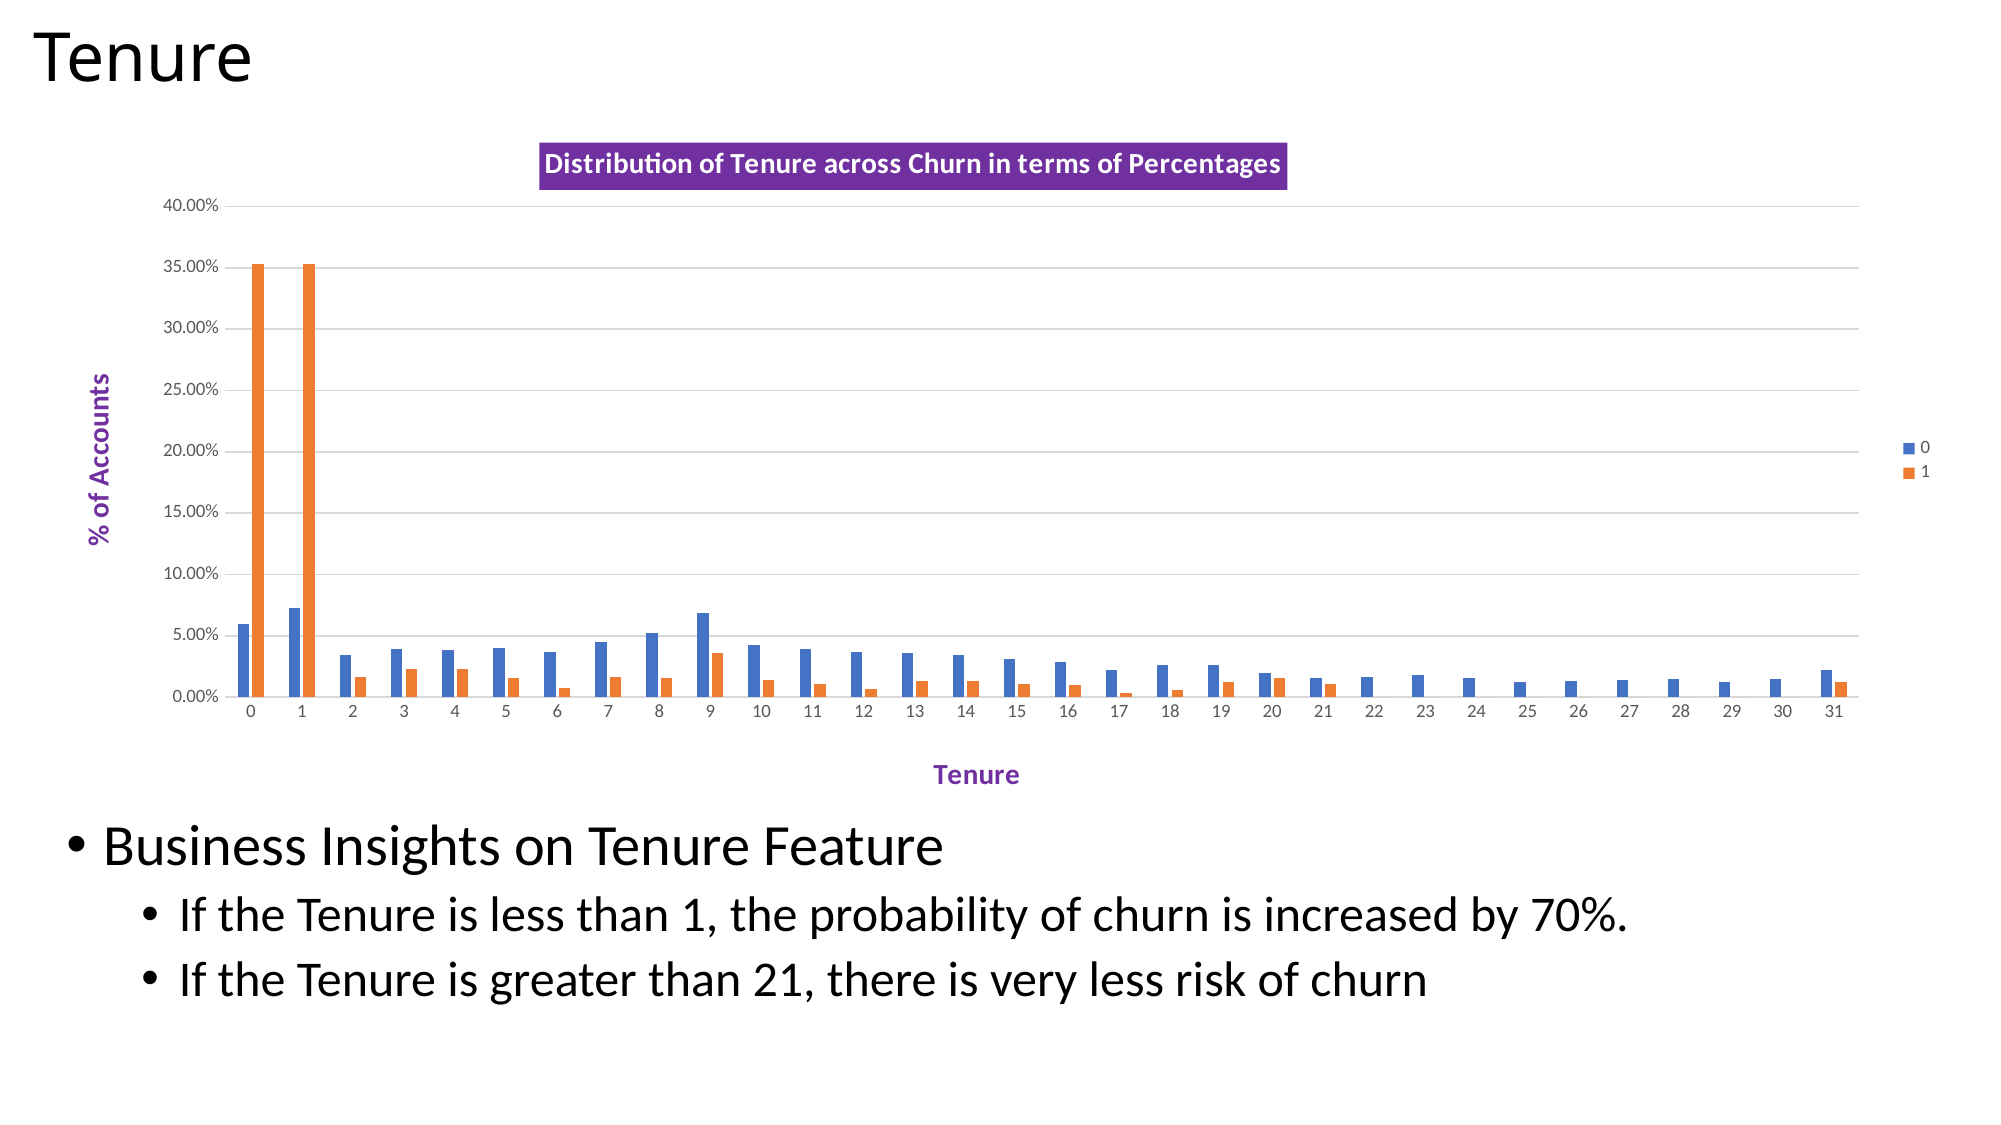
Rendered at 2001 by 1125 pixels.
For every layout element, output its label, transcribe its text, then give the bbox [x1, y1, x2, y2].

chart [51, 114, 1949, 808]
list Business Insights on Tenure Feature If the Tenure is less than 1, the probability of churn is increased by 70%. If the Tenure is greater than 21, there is very less risk of churn [51, 808, 1825, 1081]
title Tenure [18, 15, 1744, 105]
